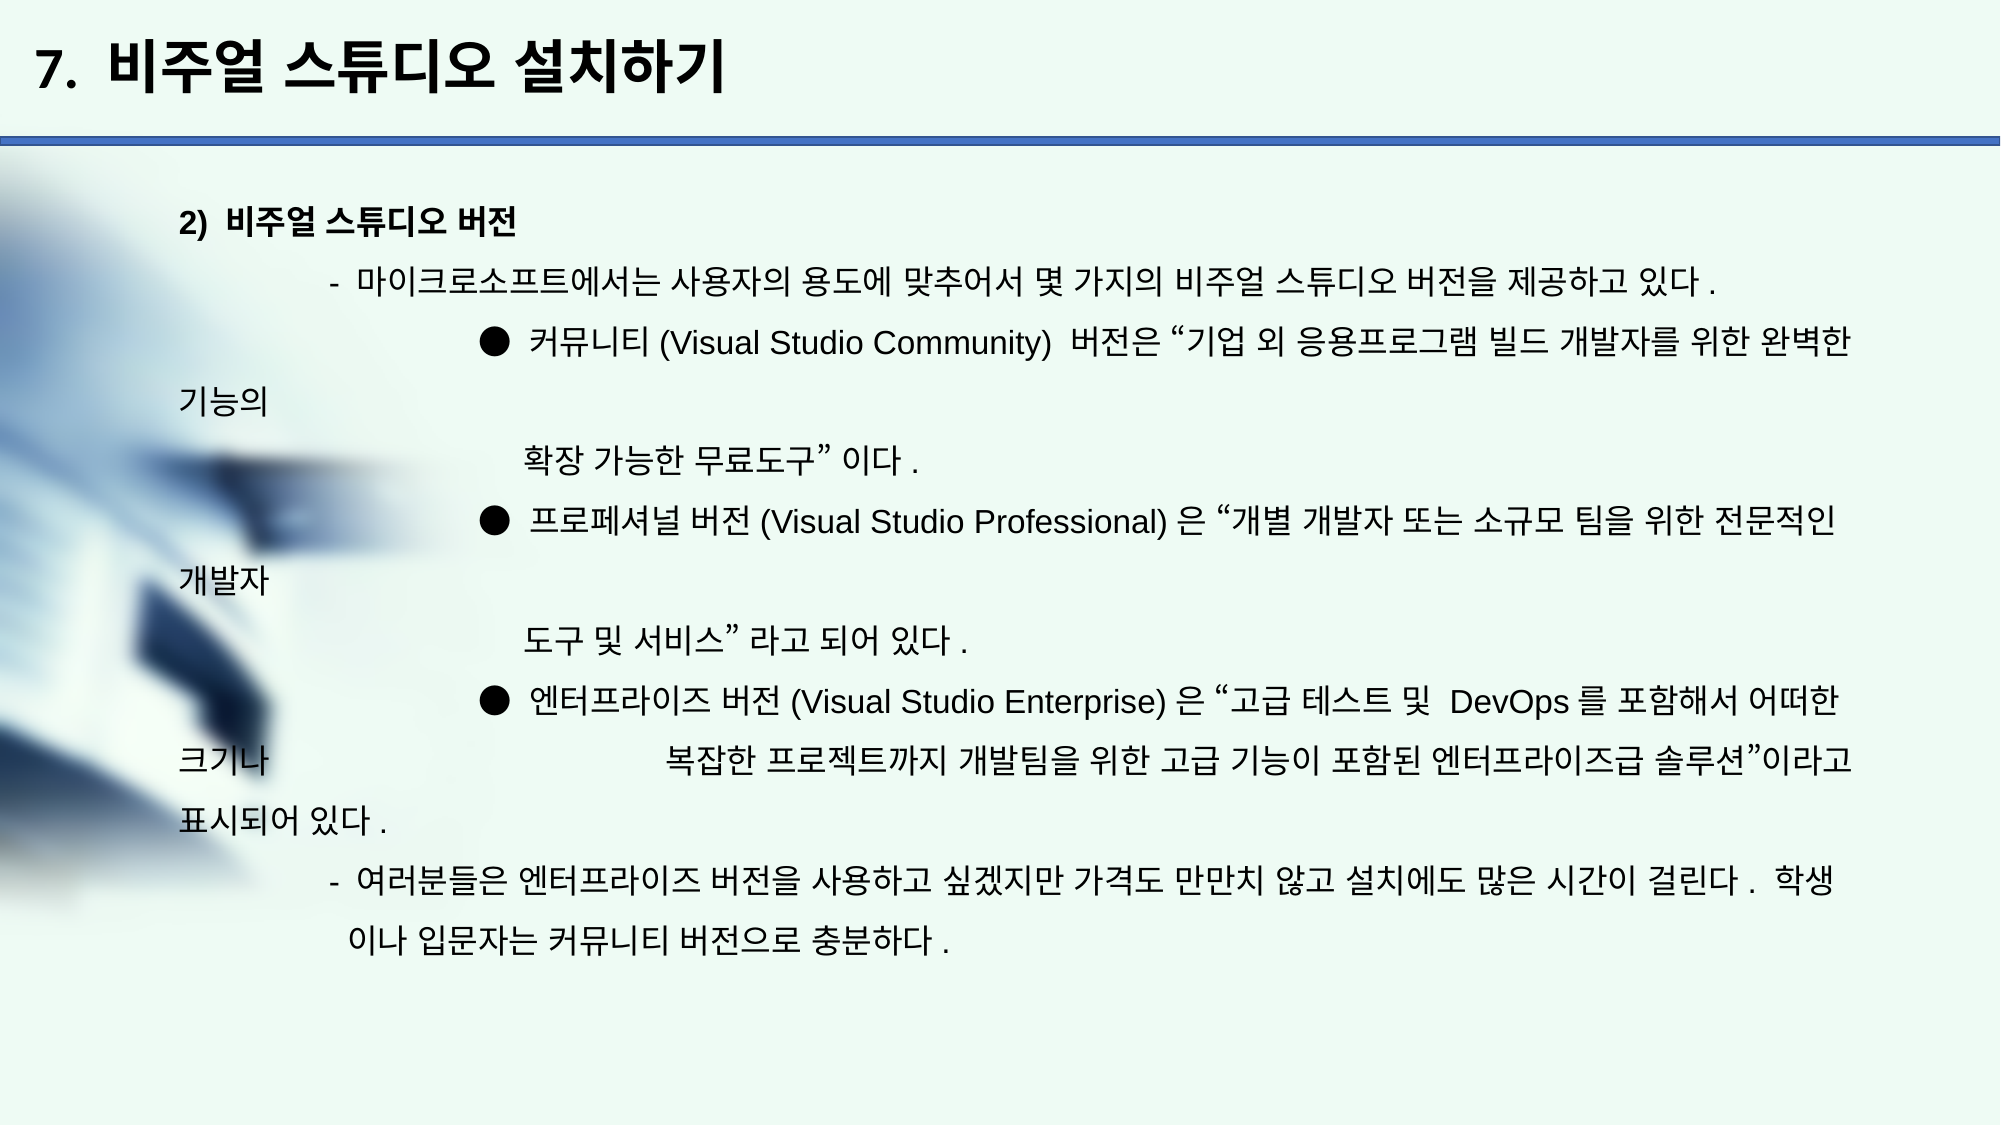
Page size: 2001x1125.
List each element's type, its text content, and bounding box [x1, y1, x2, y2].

text_box 2) 비주얼 스튜디오 버전 - 마이크로소프트에서는 사용자의 용도에 맞추어서 몇 가지의 비주얼 스튜디오 버전을 제공하고 있다. ● 커뮤니티(Visual Studio Community) 버전은 “기업 외 응용프로그램 빌드 개발자를 위한 완벽한 기능의 확장 가능한 무료도구” 이다. ● 프로페셔널 버전(Visual Studio Professional)은 “개별 개발자 또는 소규모 팀을 위한 전문적인 개발자 도구 및 서비스” 라고 되어 있다. ● 엔터프라이즈 버전(Visual Studio Enterprise)은 “고급 테스트 및 DevOps를 포함해서 어떠한 크기나 복잡한 프로젝트까지 개발팀을 위한 고급 기능이 포함된 엔터프라이즈급 솔루션”이라고 표시되어 있다. - 여러분들은 엔터프라이즈 버전을 사용하고 싶겠지만 가격도 만만치 않고 설치에도 많은 시간이 걸린다. 학생 이나 입문자는 커뮤니티 버전으로 충분하다. [163, 173, 1922, 968]
title 7. 비주얼 스튜디오 설치하기 [19, 14, 1745, 126]
picture [0, 0, 2000, 136]
picture [0, 146, 2000, 1125]
